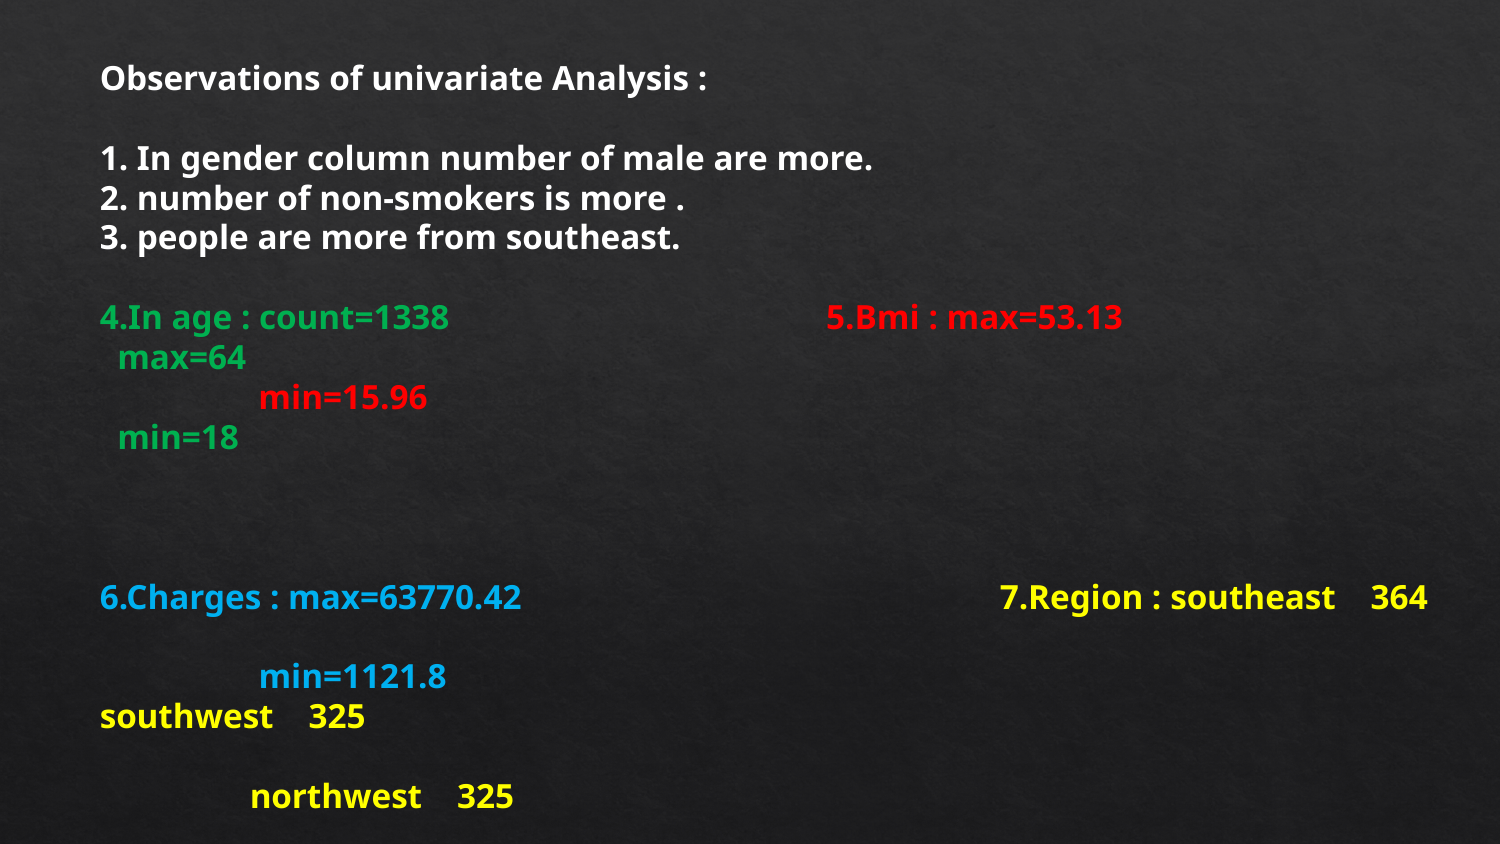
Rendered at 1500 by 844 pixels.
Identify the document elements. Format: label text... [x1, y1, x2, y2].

text_box Observations of univariate Analysis : 1. In gender column number of male are more. 2. number of non-smokers is more . 3. people are more from southeast. 4.In age : count=1338 5.Bmi : max=53.13 max=64 min=15.96 min=18 6.Charges : max=63770.42 7.Region : southeast 364 min=1121.8 southwest 325 northwest 325 northeast 324 [84, 49, 1444, 844]
